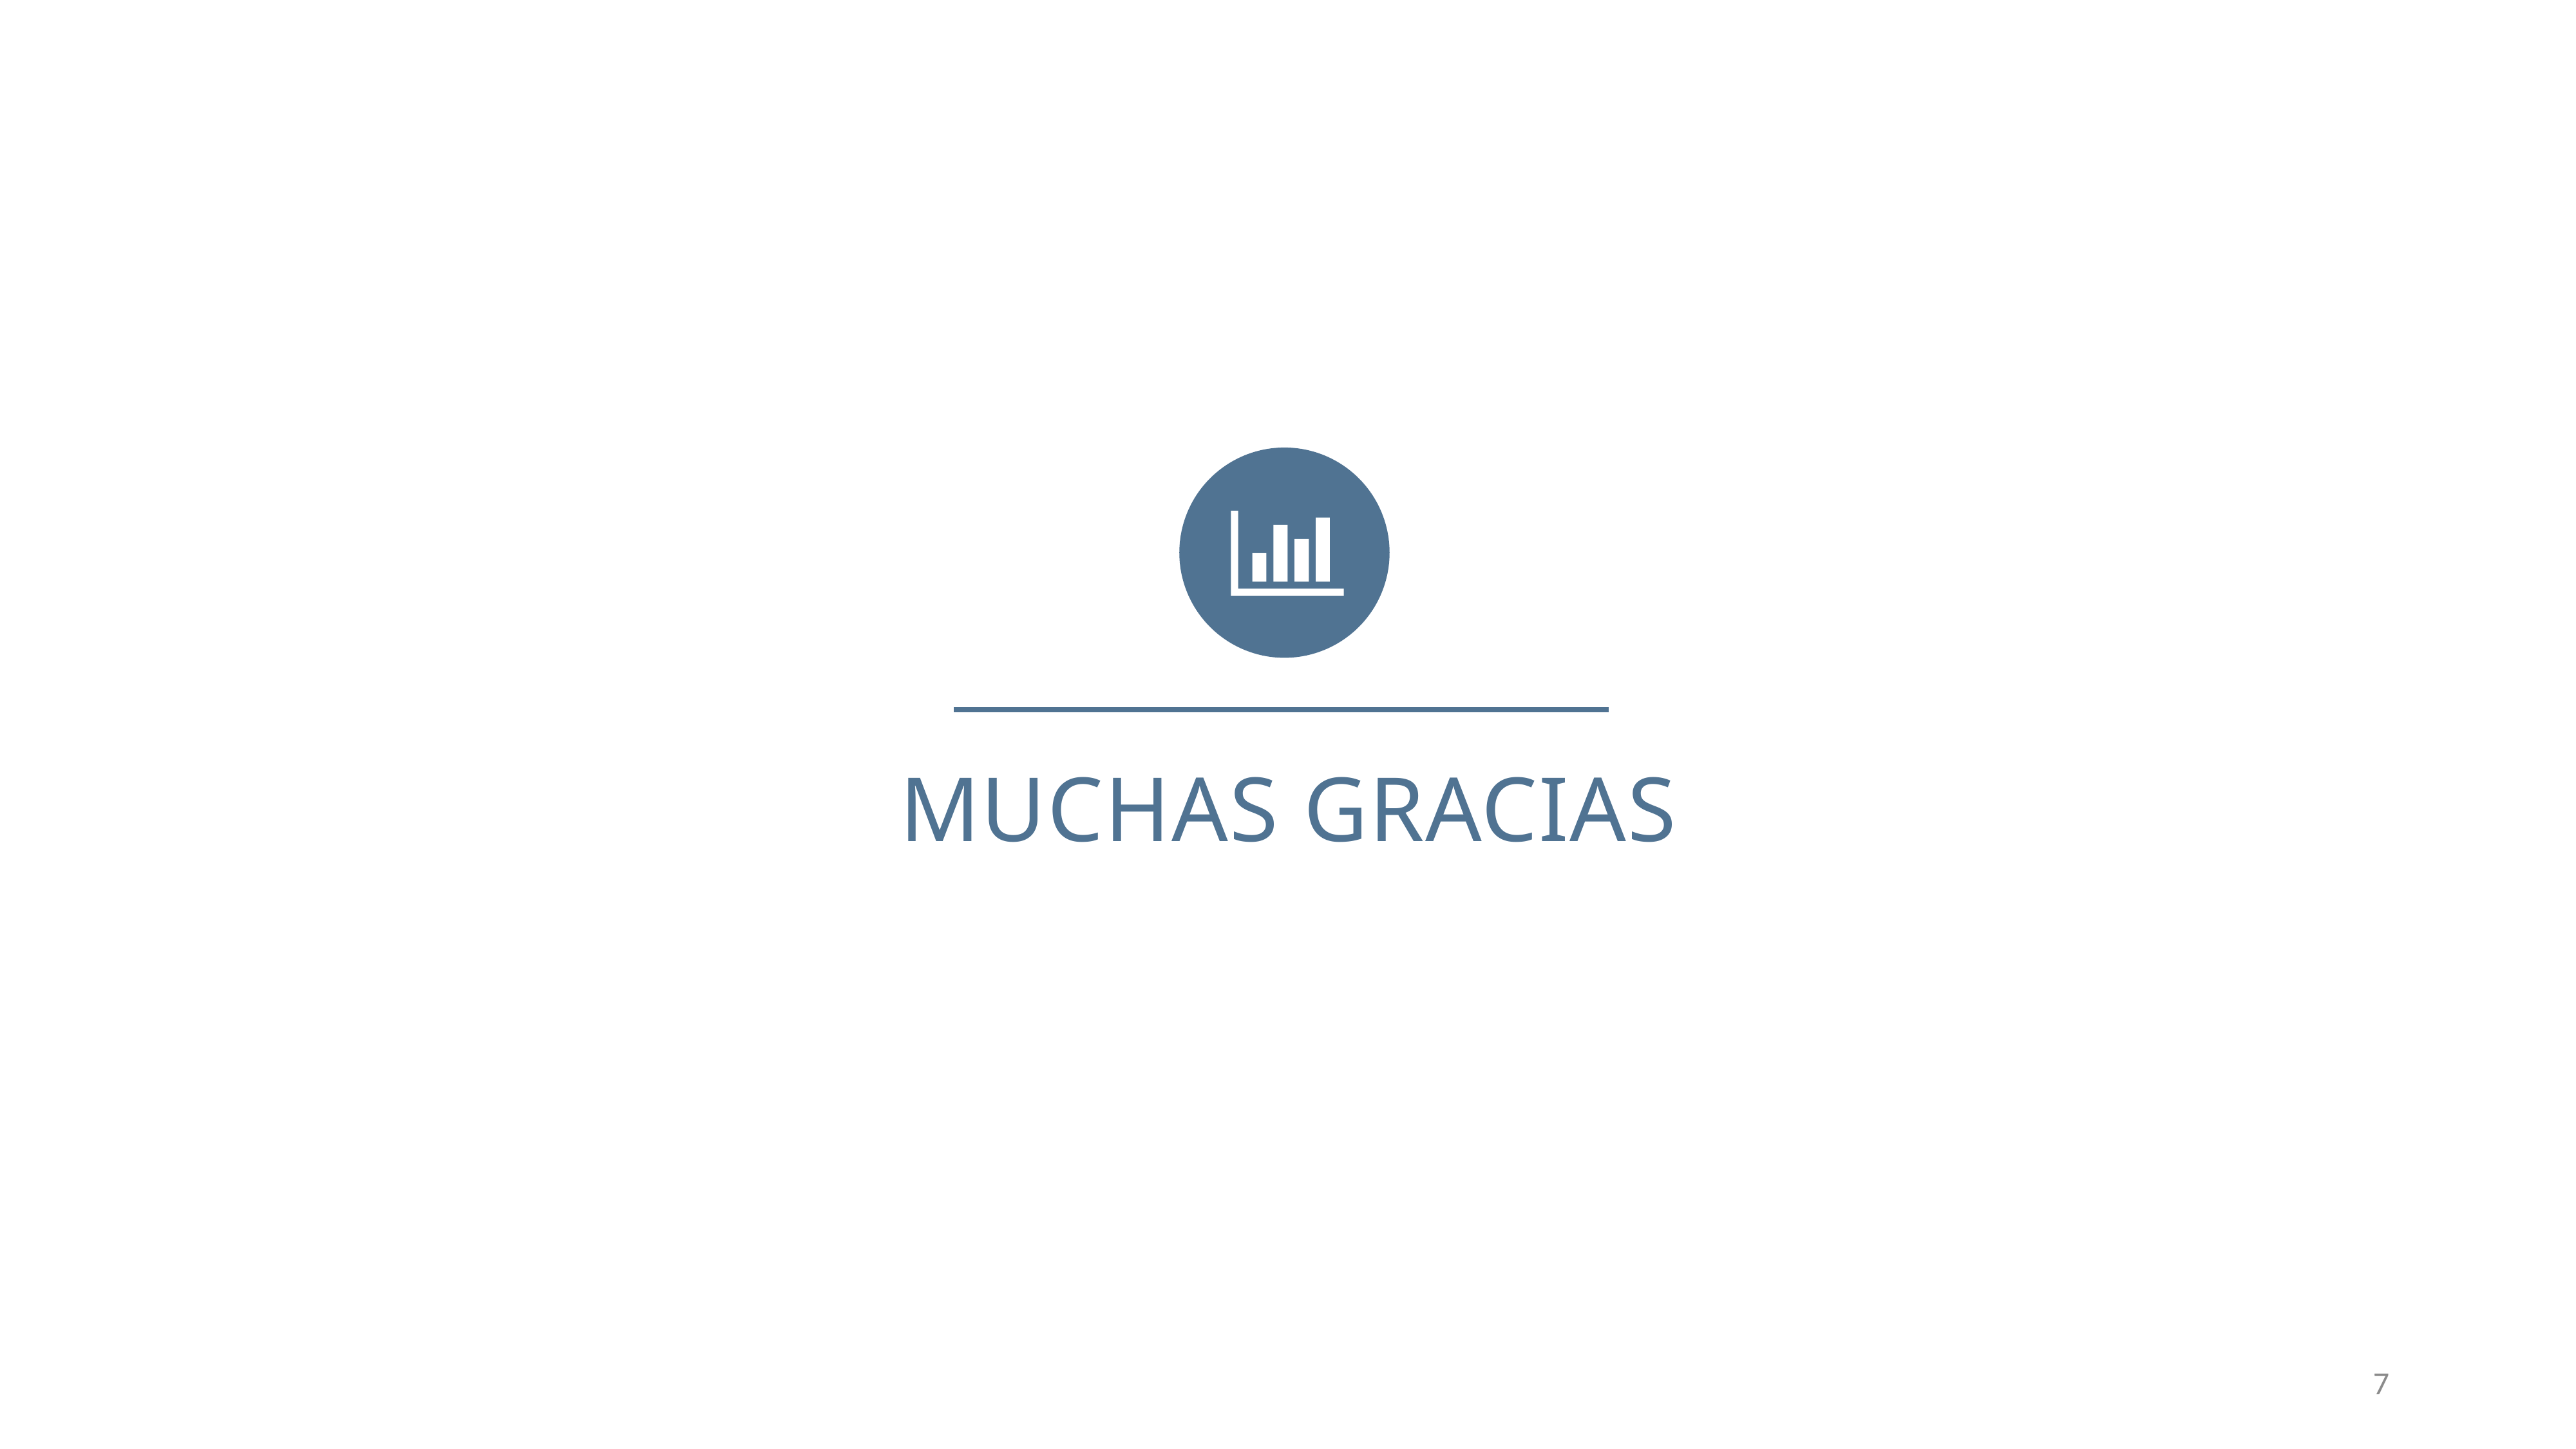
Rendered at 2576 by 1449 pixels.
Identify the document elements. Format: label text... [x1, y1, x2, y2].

text_box [1179, 446, 1390, 659]
picture [1226, 507, 1344, 606]
slide_number 7 [1819, 1343, 2399, 1421]
text_box MUCHAS GRACIAS [768, 748, 1810, 864]
